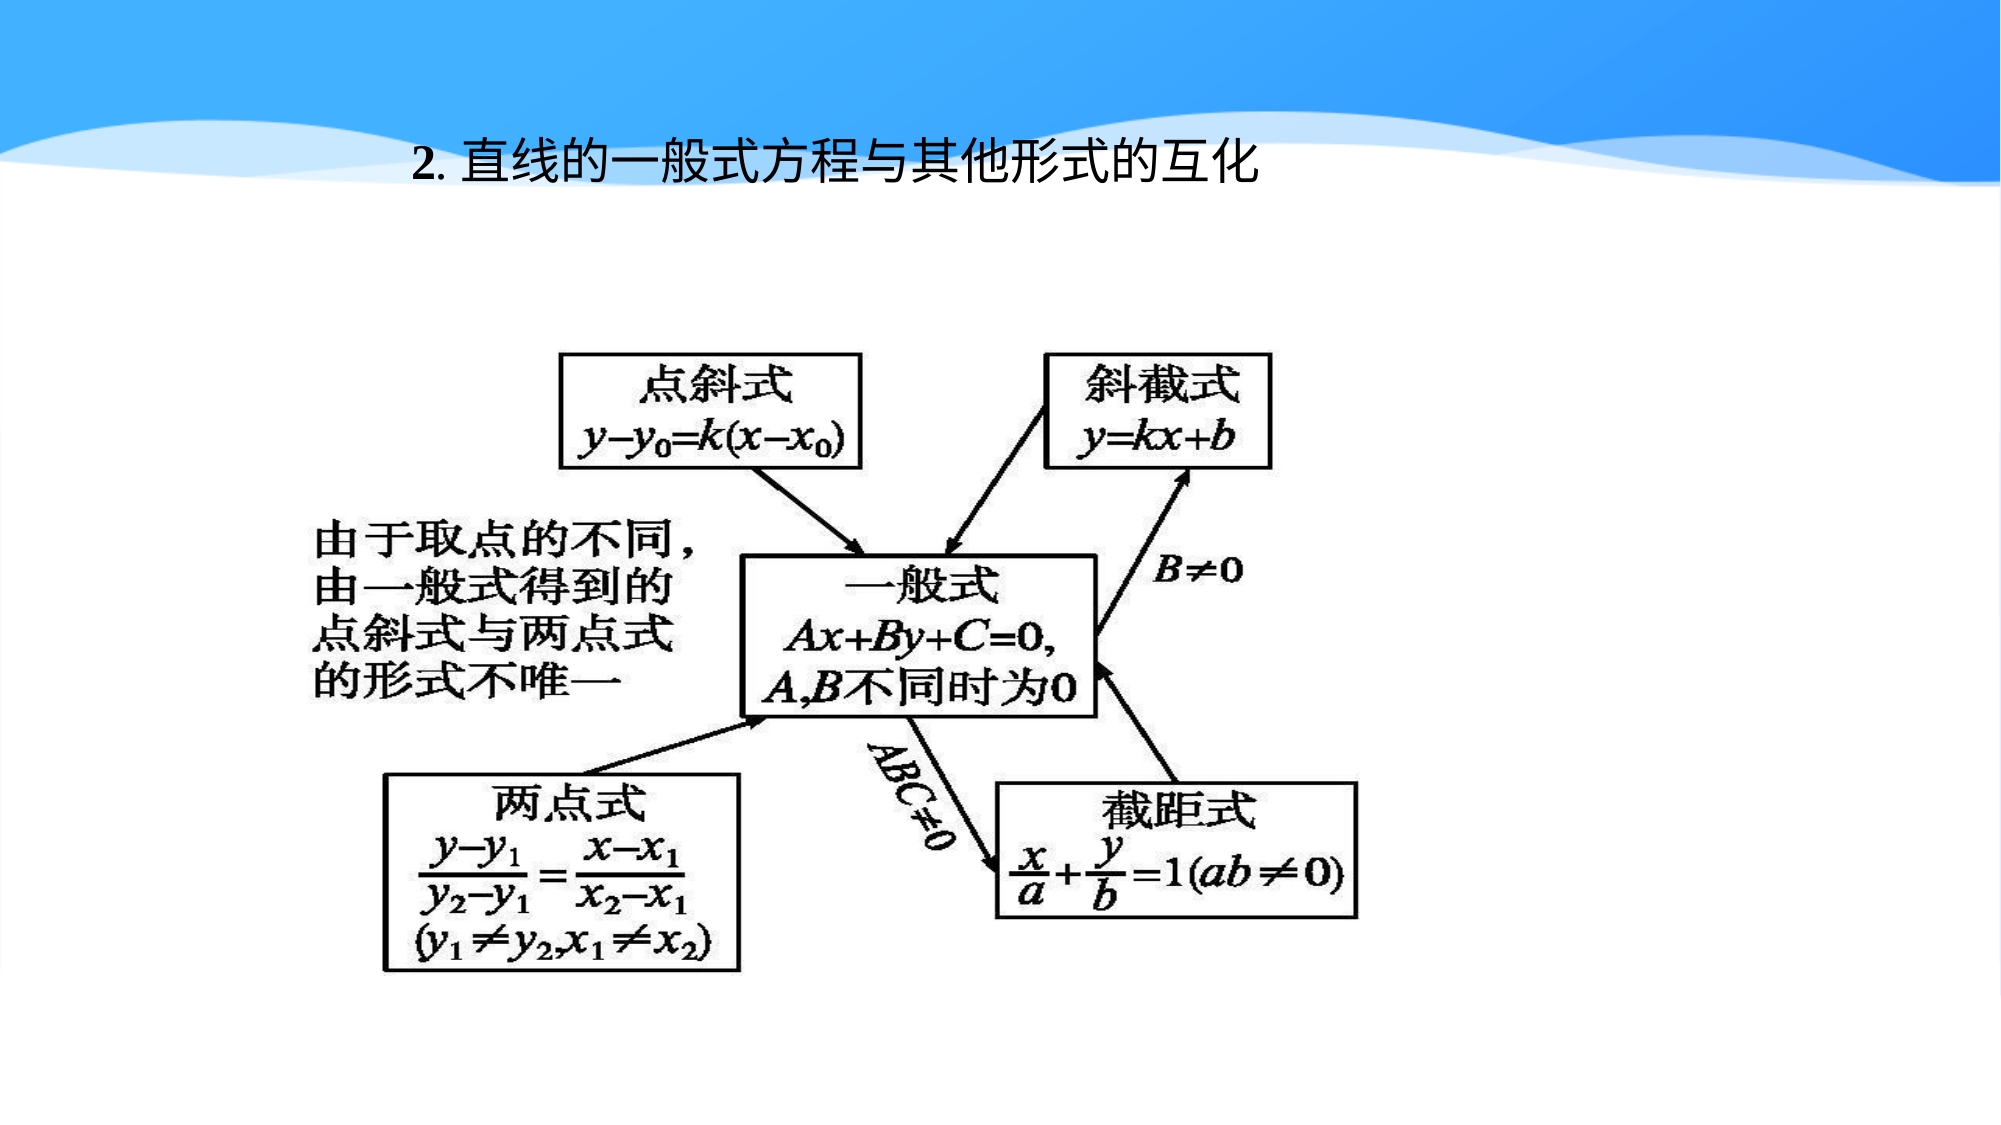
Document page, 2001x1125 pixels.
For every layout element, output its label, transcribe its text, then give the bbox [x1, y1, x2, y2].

picture [0, 0, 2001, 1125]
text_box 2.直线的一般式方程与其他形式的互化 [396, 110, 1288, 197]
